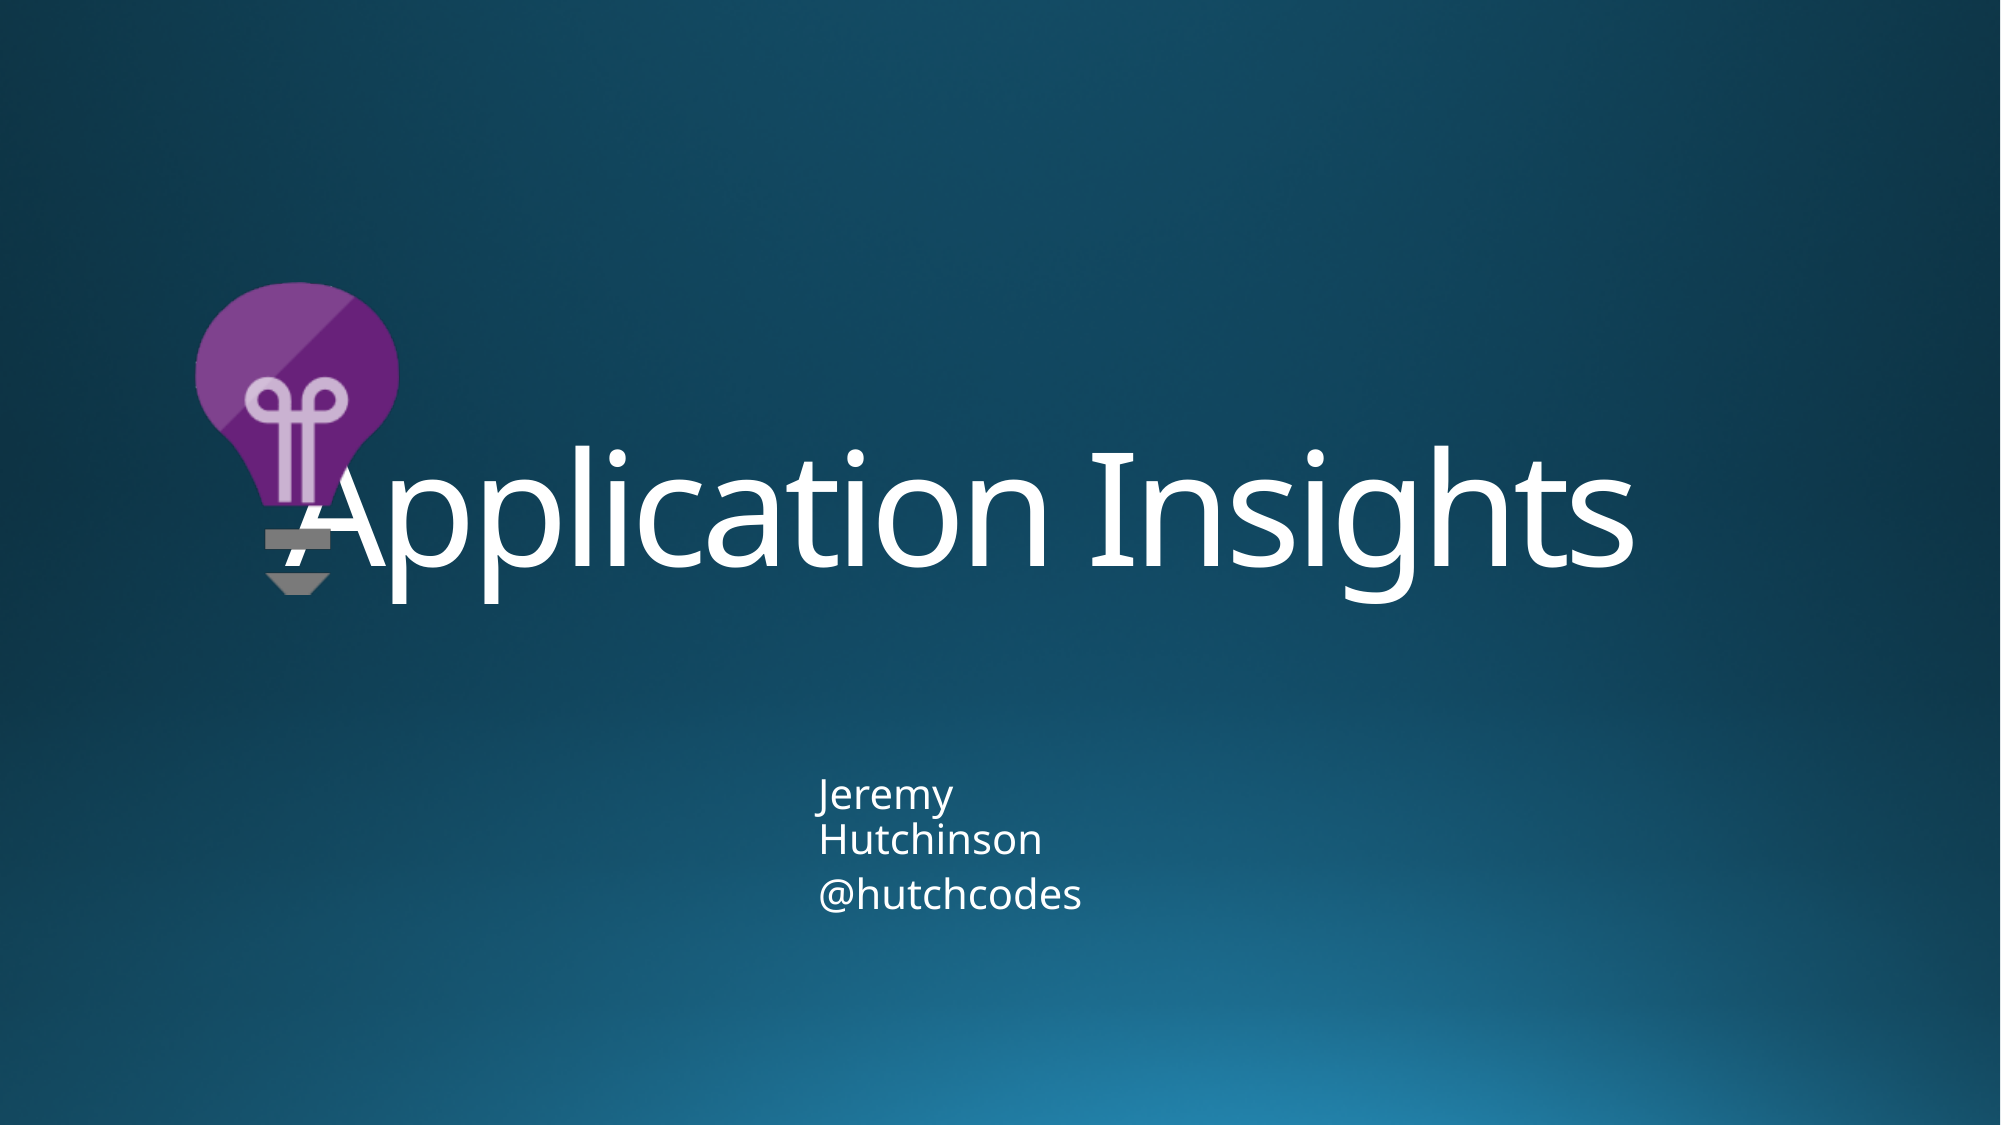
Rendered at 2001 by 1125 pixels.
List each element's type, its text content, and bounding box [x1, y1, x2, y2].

subtitle Jeremy Hutchinson @hutchcodes [728, 802, 1197, 927]
title Application Insights [212, 421, 1713, 610]
picture [0, 0, 2001, 1125]
